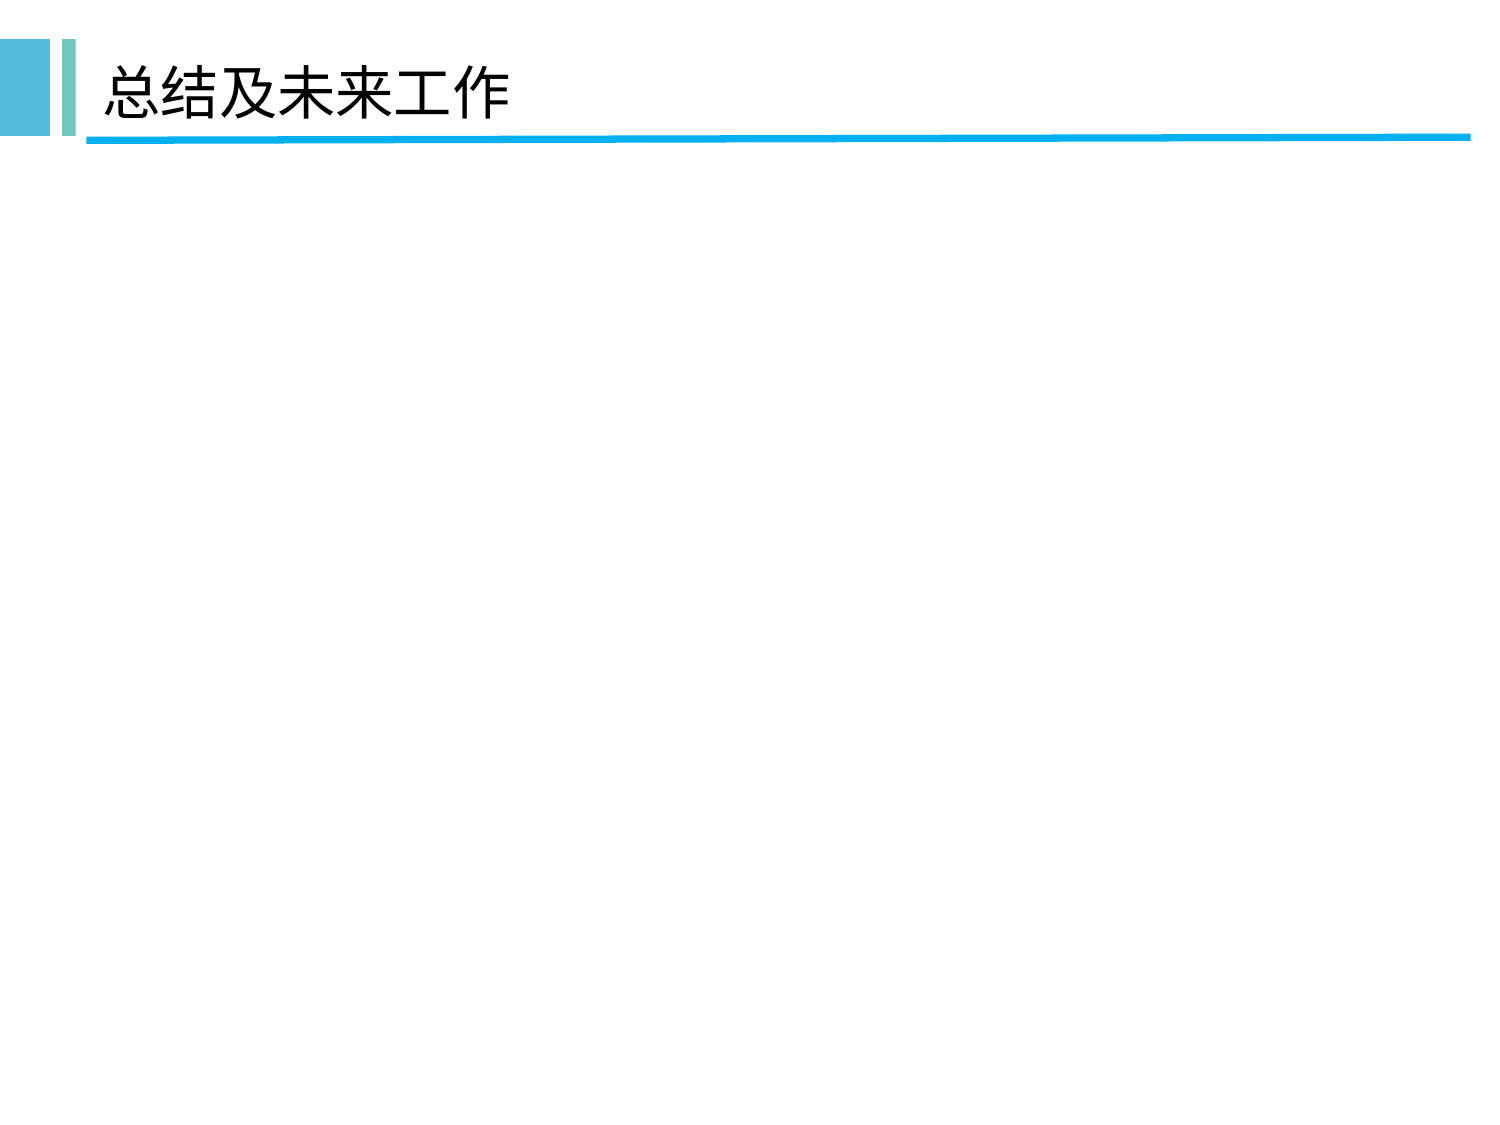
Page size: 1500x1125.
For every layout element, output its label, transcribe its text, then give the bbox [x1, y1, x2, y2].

title 总结及未来工作 [87, 39, 1426, 136]
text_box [86, 137, 1471, 141]
